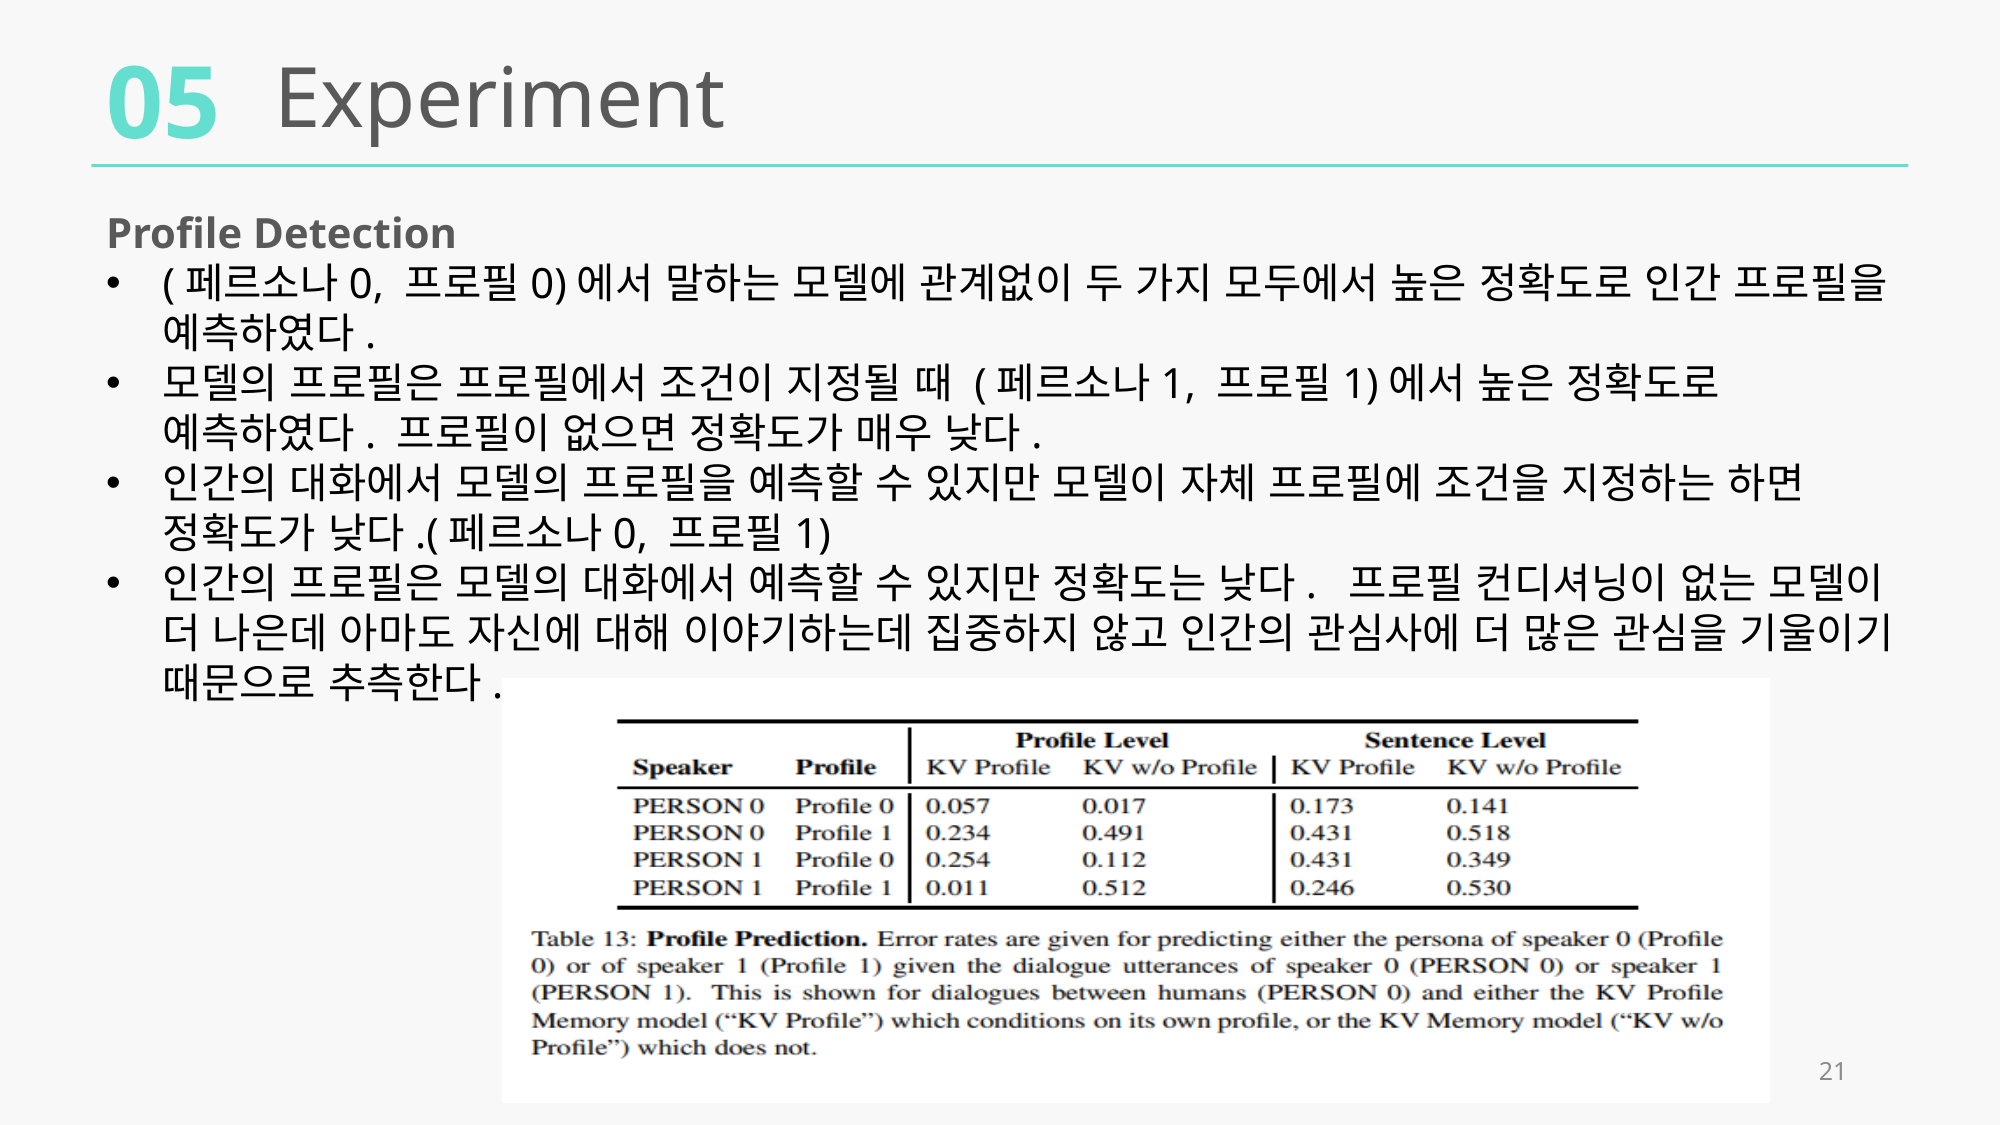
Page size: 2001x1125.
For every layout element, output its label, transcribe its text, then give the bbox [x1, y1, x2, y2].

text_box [91, 30, 1909, 168]
picture [502, 678, 1770, 1103]
slide_number 21 [1770, 1042, 1863, 1103]
text_box Profile Detection (페르소나0, 프로필0)에서 말하는 모델에 관계없이 두 가지 모두에서 높은 정확도로 인간 프로필을 예측하였다. 모델의 프로필은 프로필에서 조건이 지정될 때 (페르소나1, 프로필1)에서 높은 정확도로 예측하였다. 프로필이 없으면 정확도가 매우 낮다. 인간의 대화에서 모델의 프로필을 예측할 수 있지만 모델이 자체 프로필에 조건을 지정하는 하면 정확도가 낮다.(페르소나0, 프로필1) 인간의 프로필은 모델의 대화에서 예측할 수 있지만 정확도는 낮다. 프로필 컨디셔닝이 없는 모델이 더 나은데 아마도 자신에 대해 이야기하는데 집중하지 않고 인간의 관심사에 더 많은 관심을 기울이기 때문으로 추측한다. [91, 184, 1909, 715]
